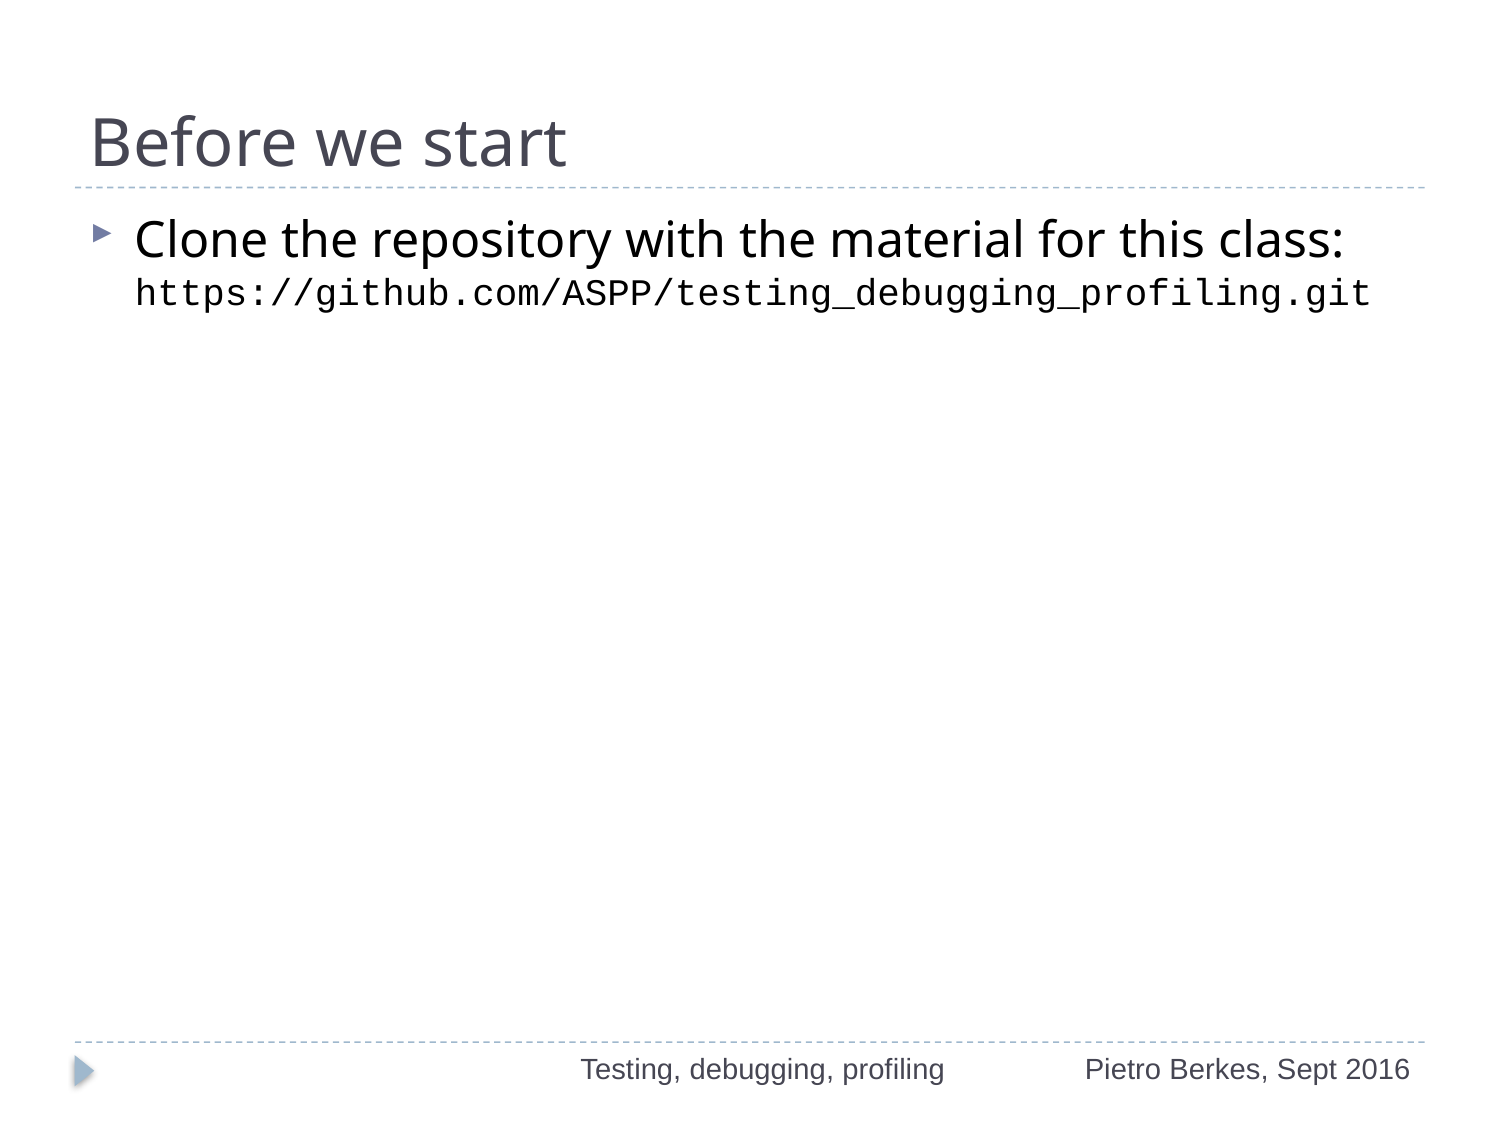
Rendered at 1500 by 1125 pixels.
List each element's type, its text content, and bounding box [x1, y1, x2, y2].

footer Testing, debugging, profiling [475, 1042, 1051, 1103]
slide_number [1051, 1042, 1426, 1103]
list Clone the repository with the material for this class: https://github.com/ASPP/testing_debugging_profiling.git [75, 200, 1459, 1010]
title Before we start [75, 24, 1425, 188]
